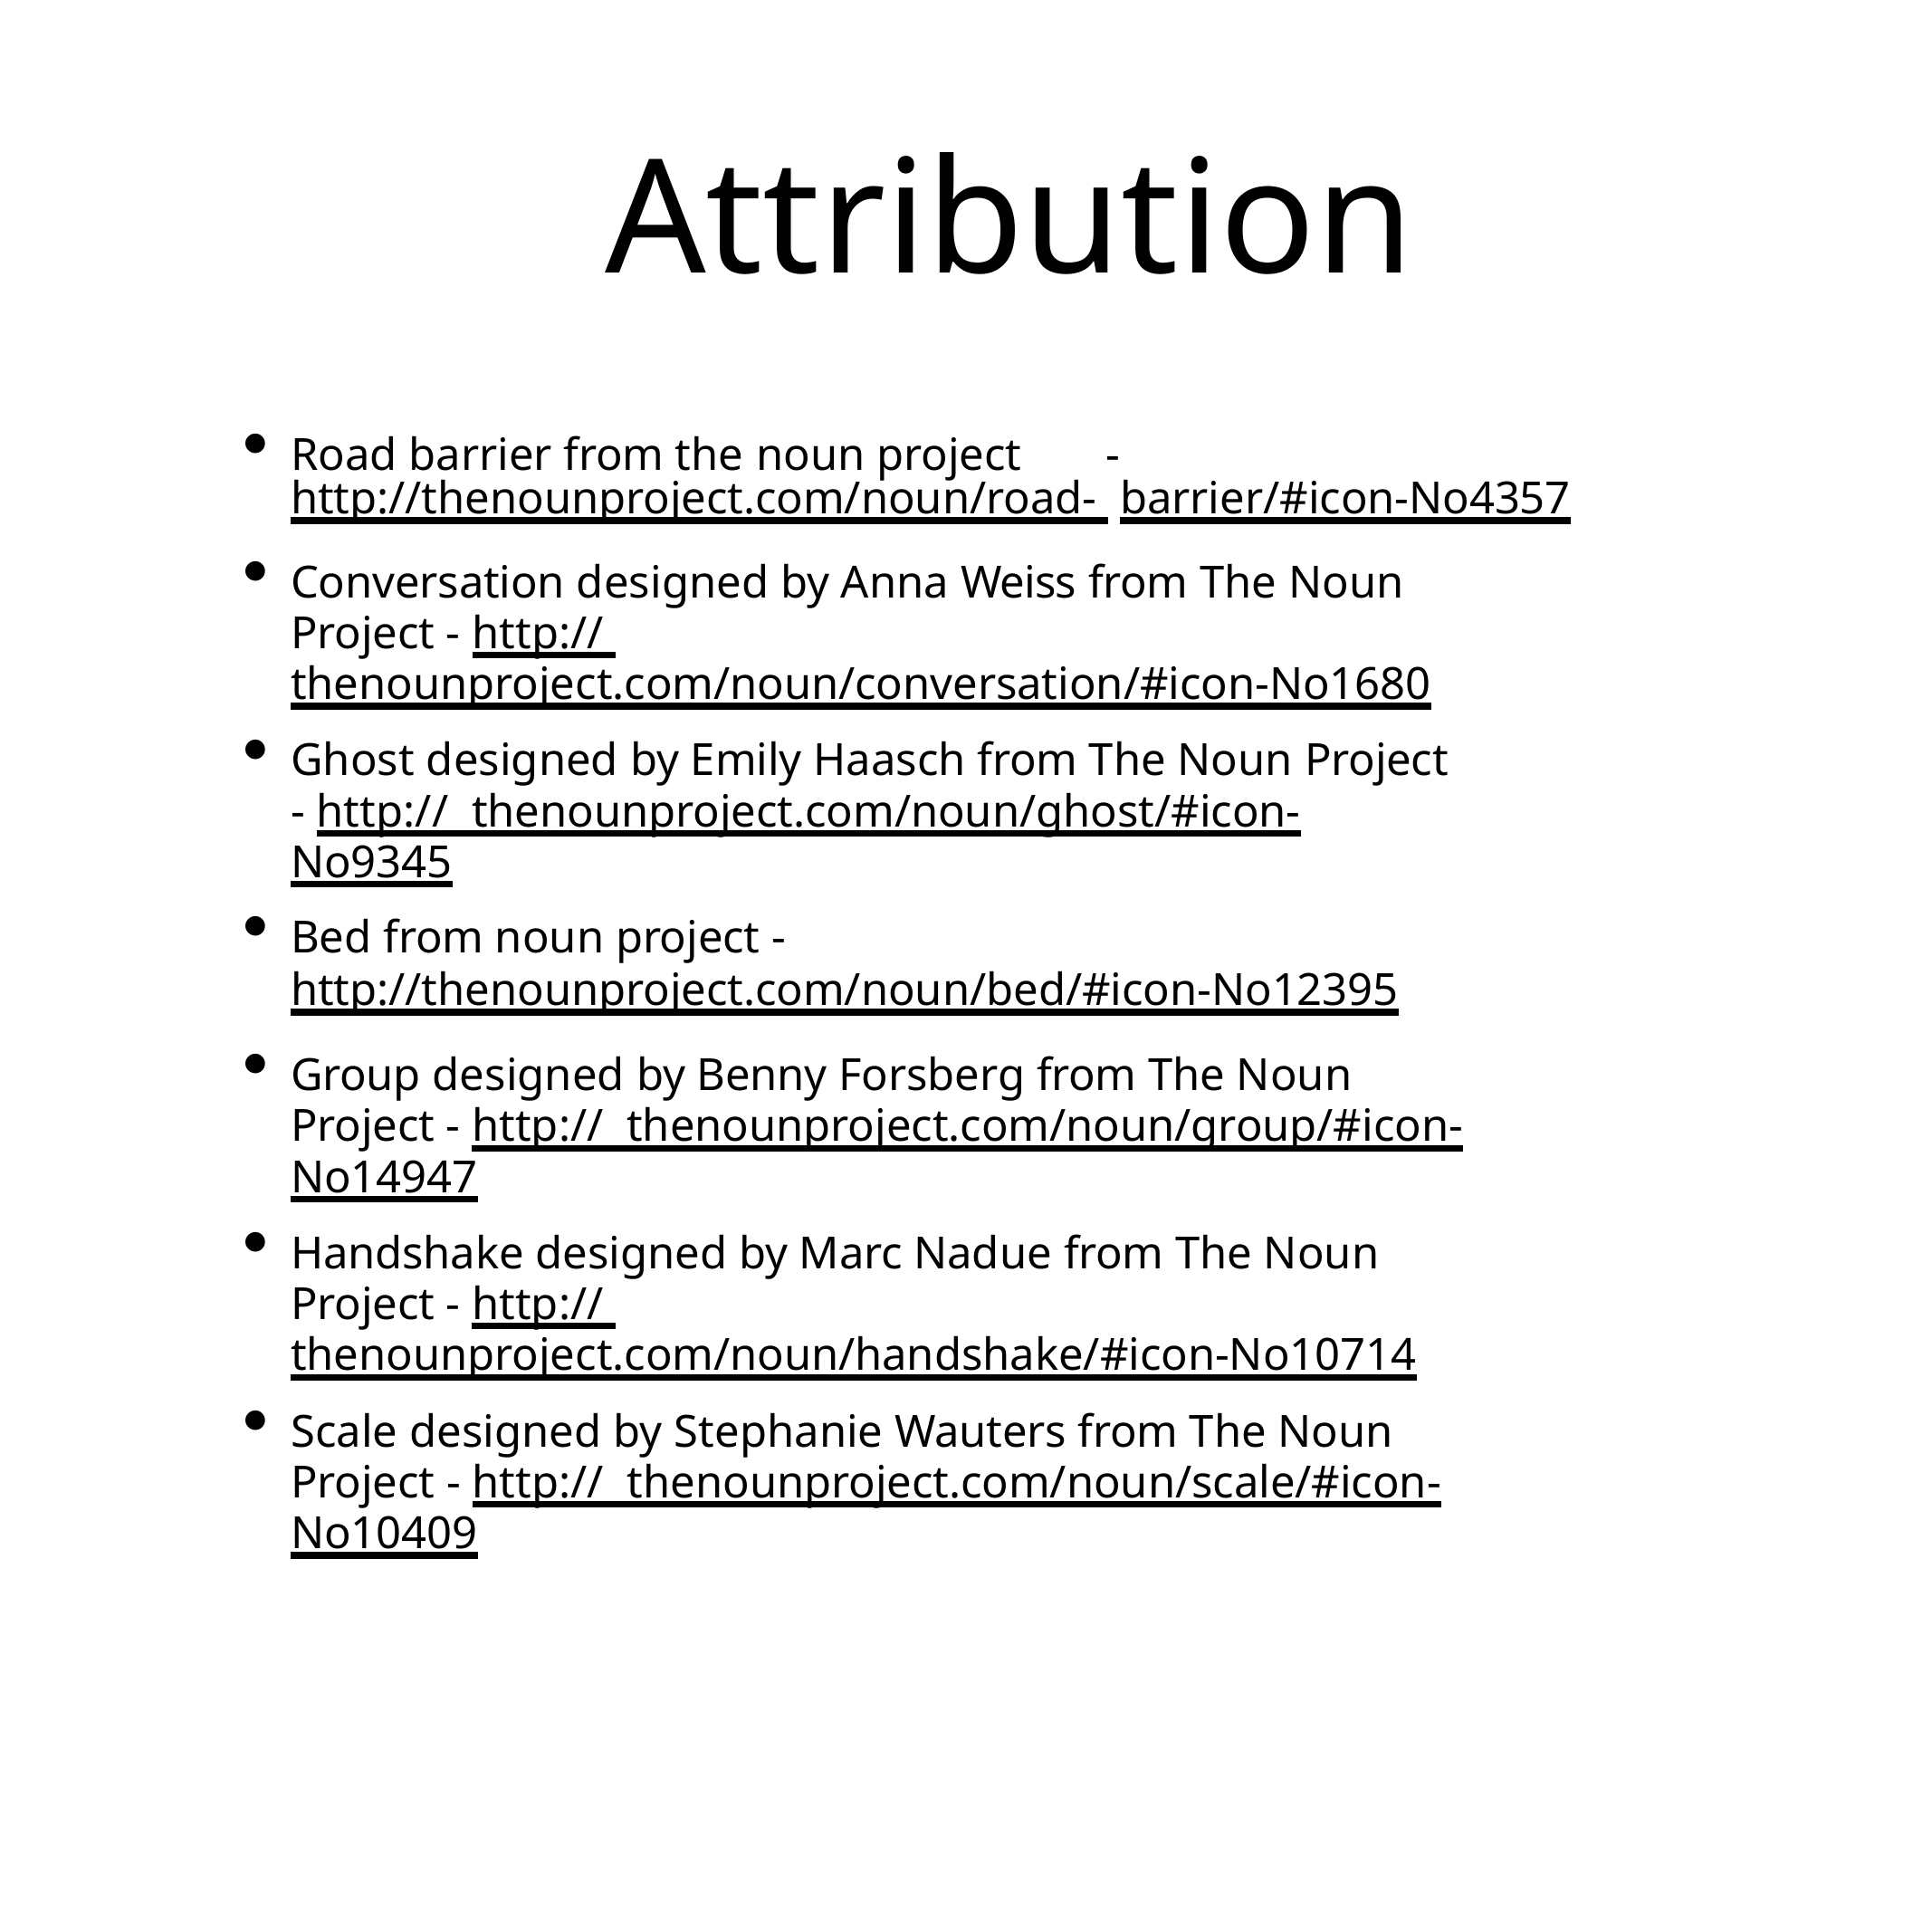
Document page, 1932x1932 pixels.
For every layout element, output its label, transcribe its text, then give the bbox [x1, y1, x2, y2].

title Attribution [105, 63, 1826, 437]
text_box Road barrier from the noun project - http://thenounproject.com/noun/road- barrier/#icon-No4357 Conversation designed by Anna Weiss from The Noun Project - http:// thenounproject.com/noun/conversation/#icon-No1680 Ghost designed by Emily Haasch from The Noun Project - http:// thenounproject.com/noun/ghost/#icon-No9345 Bed from noun project - http://thenounproject.com/noun/bed/#icon-No12395 Group designed by Benny Forsberg from The Noun Project - http:// thenounproject.com/noun/group/#icon-No14947 Handshake designed by Marc Nadue from The Noun Project - http:// thenounproject.com/noun/handshake/#icon-No10714 Scale designed by Stephanie Wauters from The Noun Project - http:// thenounproject.com/noun/scale/#icon-No10409 [241, 427, 1698, 1558]
